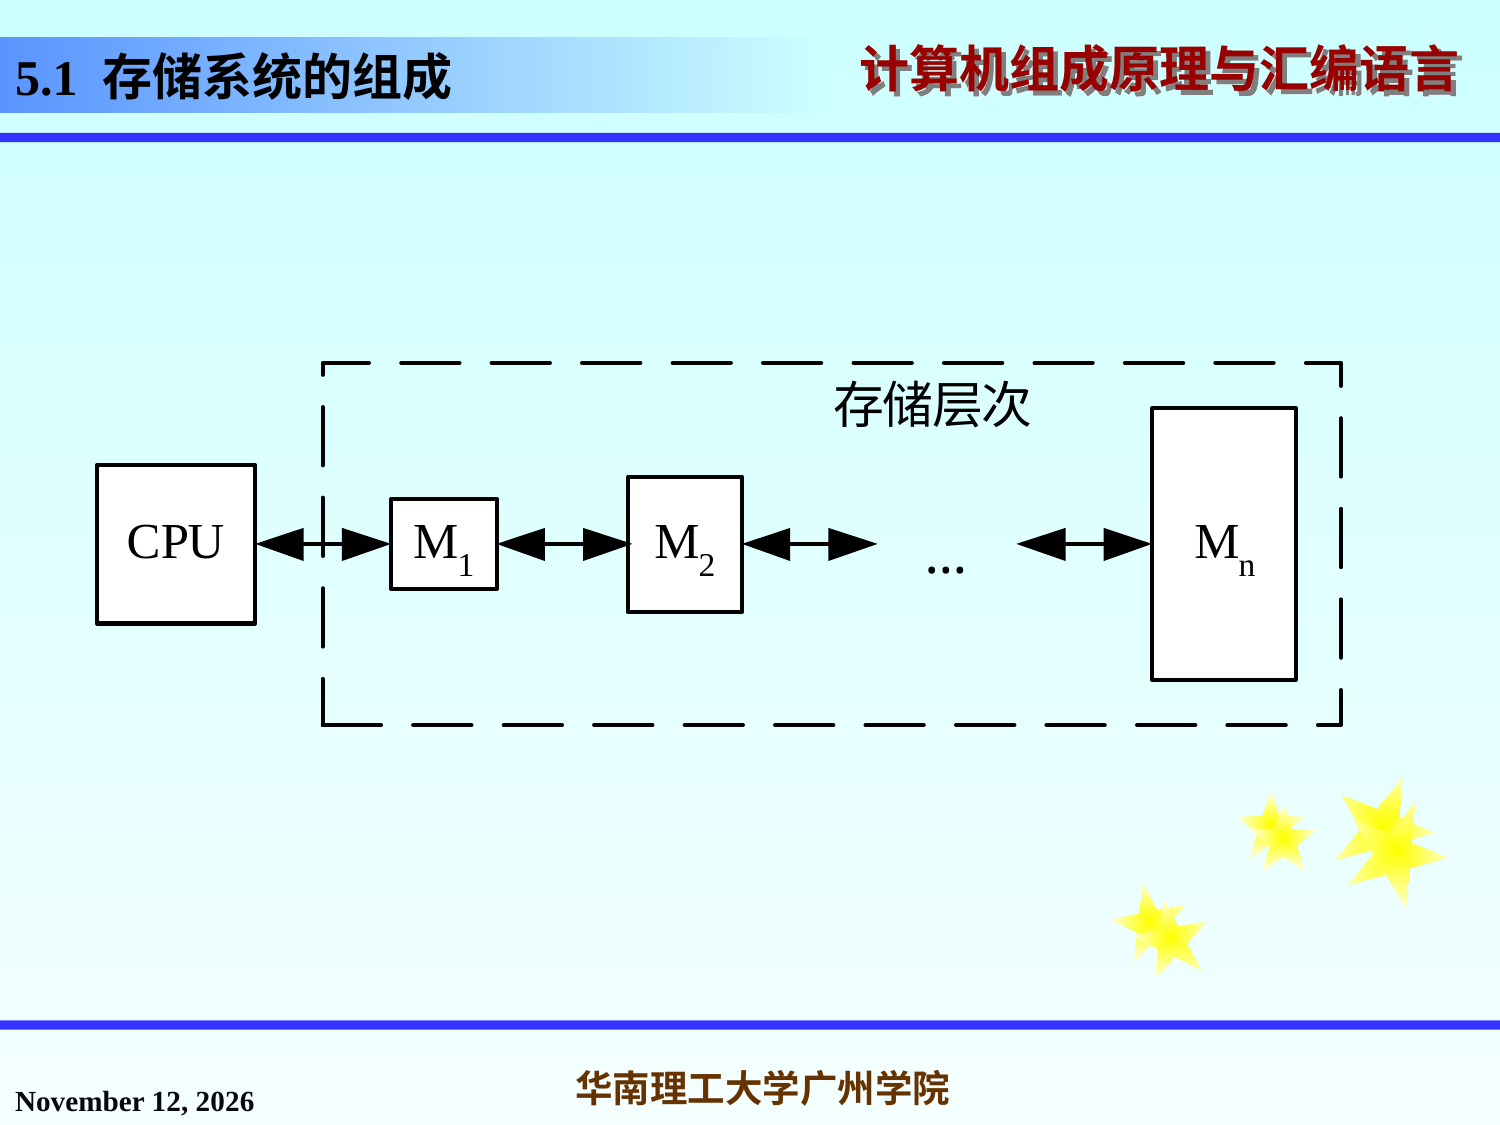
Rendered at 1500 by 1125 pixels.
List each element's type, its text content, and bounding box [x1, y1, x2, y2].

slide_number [0, 1050, 337, 1125]
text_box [87, 334, 1351, 736]
title 5.1 存储系统的组成 [0, 37, 825, 113]
footer 华南理工大学广州学院 [525, 1050, 1000, 1125]
